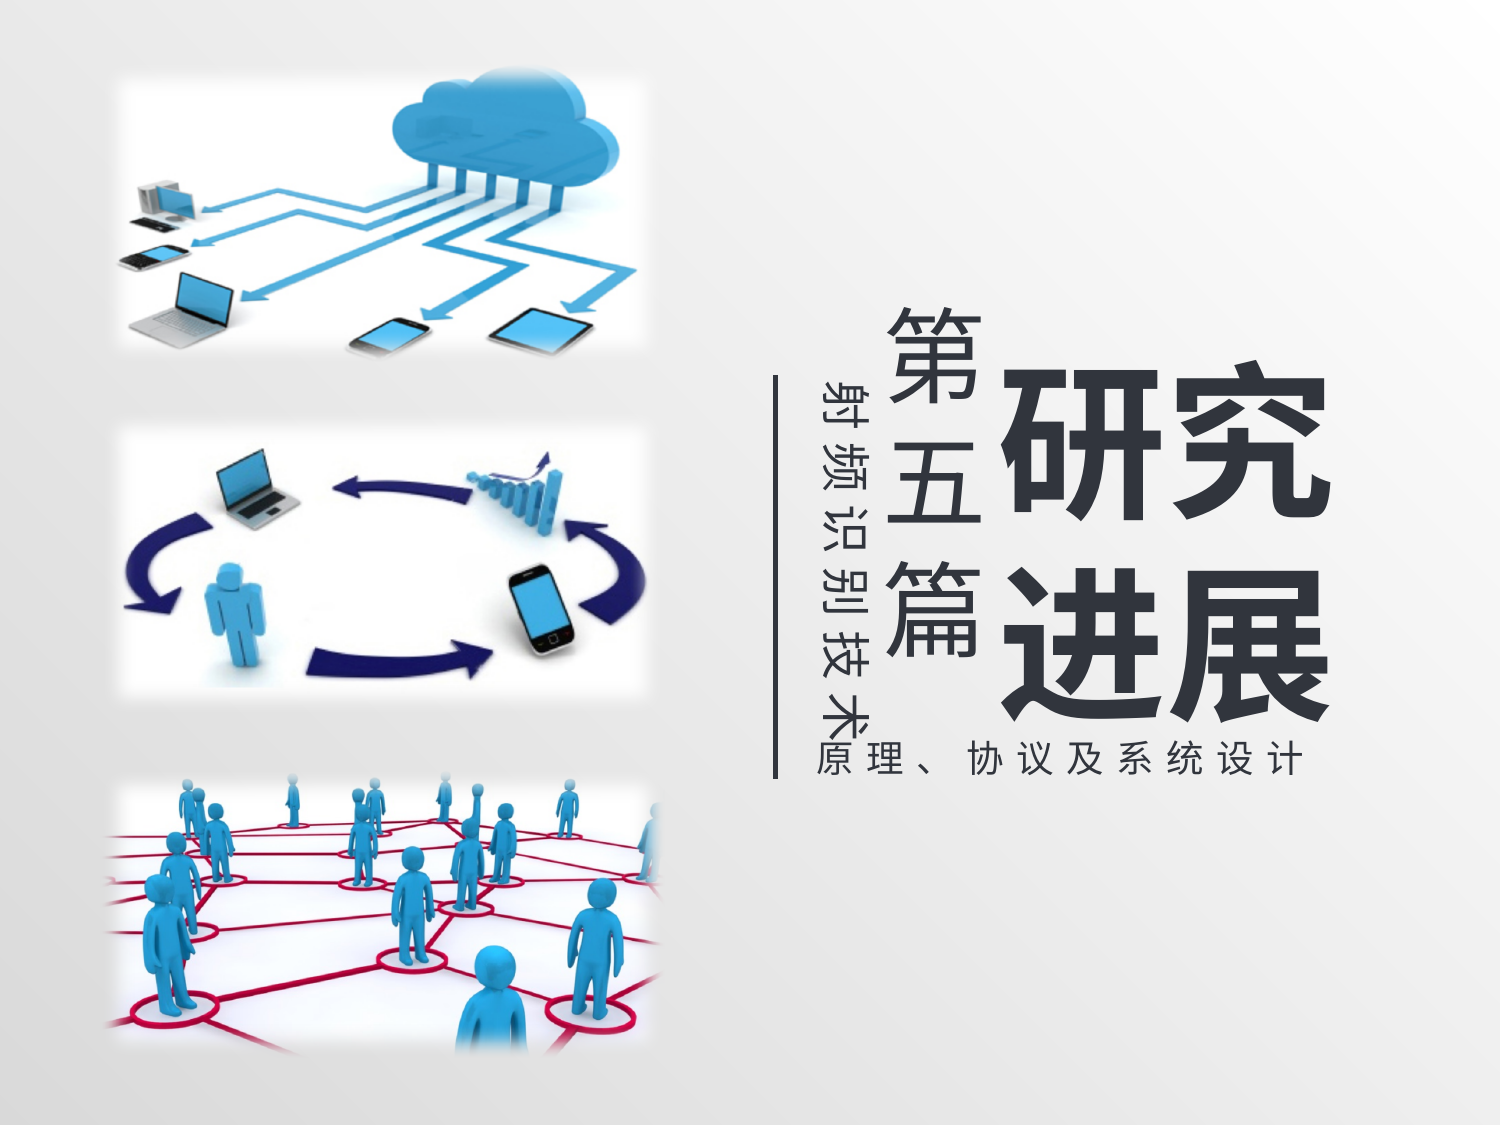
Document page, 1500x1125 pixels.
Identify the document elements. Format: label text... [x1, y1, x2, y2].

text_box 射频识别技术 [794, 365, 867, 779]
picture [100, 757, 665, 1058]
text_box 原理、协议及系统设计 [801, 727, 867, 788]
text_box 原理、协议及系统设计 [1011, 749, 1337, 788]
text_box 研究进展 [982, 329, 1430, 749]
picture [100, 60, 665, 367]
picture [100, 408, 665, 717]
text_box 第五篇 [867, 284, 1011, 809]
